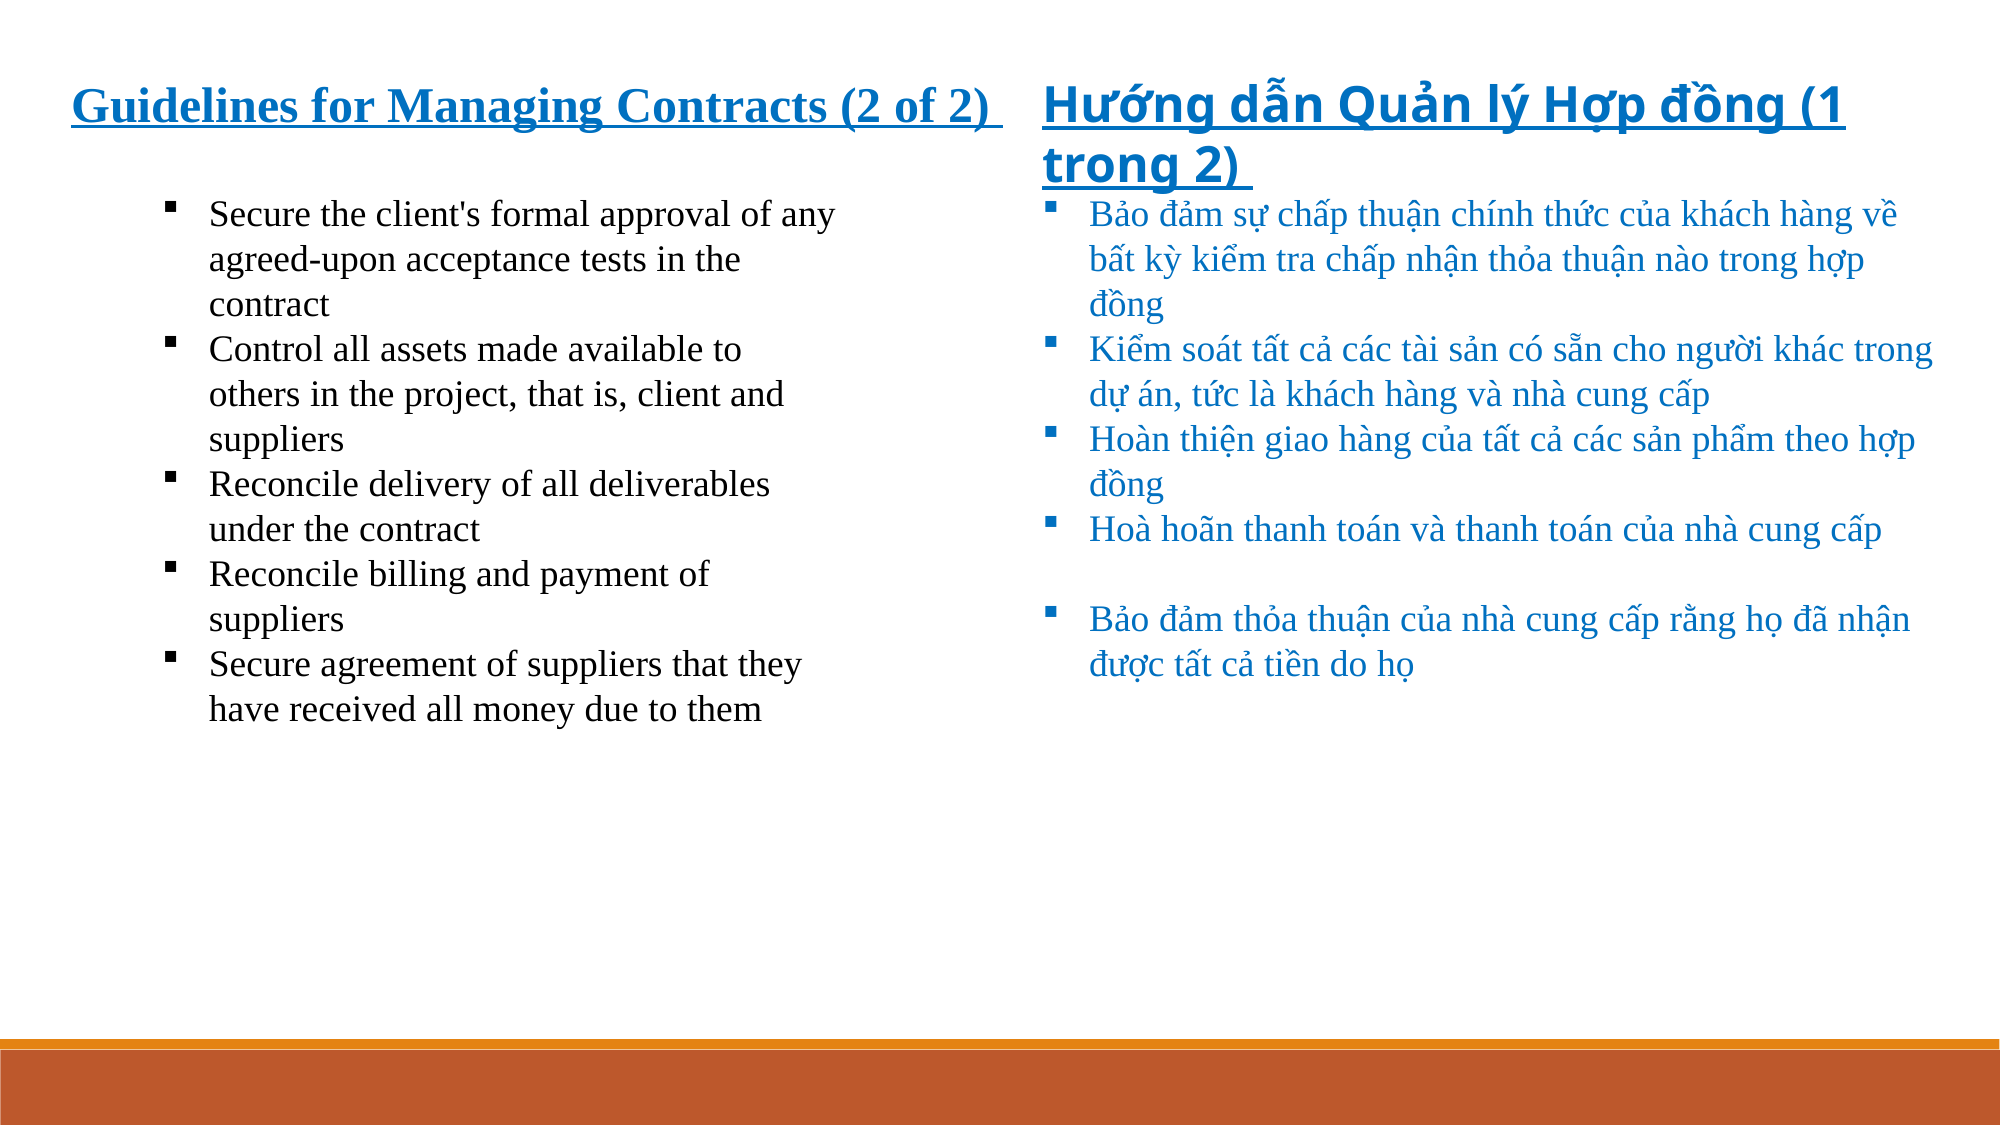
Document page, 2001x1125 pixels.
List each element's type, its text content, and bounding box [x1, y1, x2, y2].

text_box Guidelines for Managing Contracts (2 of 2) [56, 65, 1027, 140]
text_box Hướng dẫn Quản lý Hợp đồng (1 trong 2) [1027, 65, 1973, 320]
text_box Secure the client's formal approval of any agreed-upon acceptance tests in the contract Control all assets made available to others in the project, that is, client and suppliers Reconcile delivery of all deliverables under the contract Reconcile billing and payment of suppliers Secure agreement of suppliers that they have received all money due to them [147, 182, 860, 782]
text_box Bảo đảm sự chấp thuận chính thức của khách hàng về bất kỳ kiểm tra chấp nhận thỏa thuận nào trong hợp đồng Kiểm soát tất cả các tài sản có sẵn cho người khác trong dự án, tức là khách hàng và nhà cung cấp Hoàn thiện giao hàng của tất cả các sản phẩm theo hợp đồng Hoà hoãn thanh toán và thanh toán của nhà cung cấp Bảo đảm thỏa thuận của nhà cung cấp rằng họ đã nhận được tất cả tiền do họ [1027, 181, 1953, 782]
